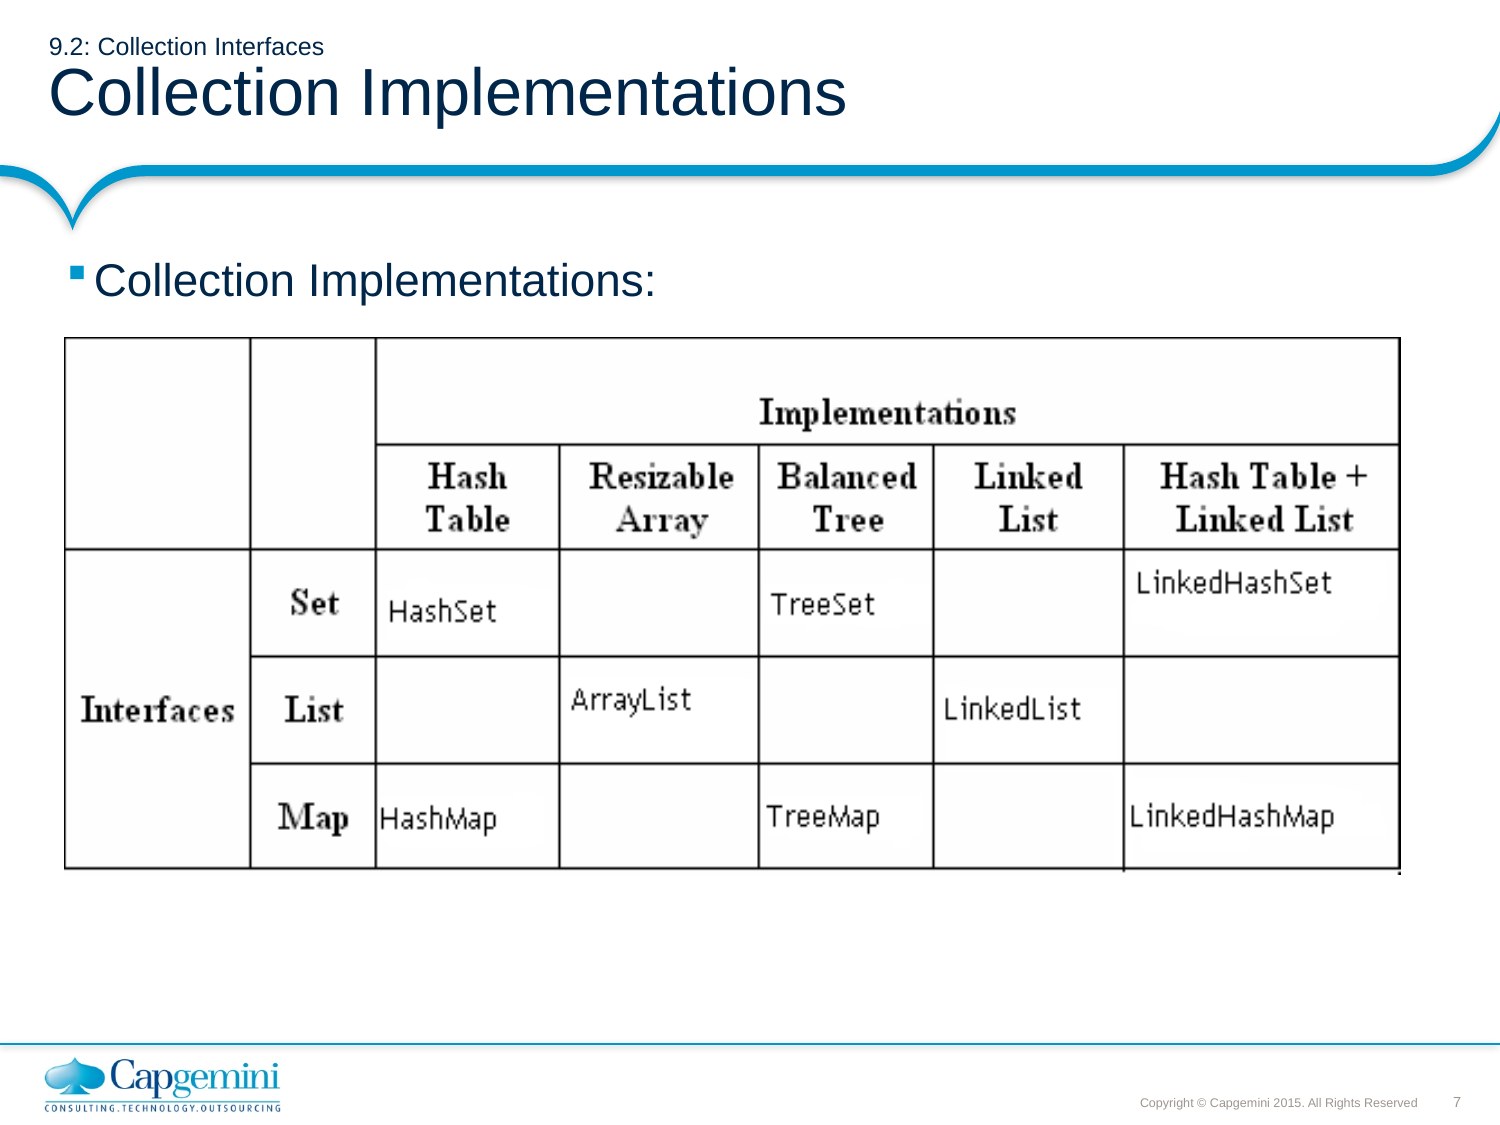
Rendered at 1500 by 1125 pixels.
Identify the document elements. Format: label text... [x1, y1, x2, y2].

title 9.2: Collection Interfaces Collection Implementations [0, 0, 1500, 165]
list Collection Implementations: [48, 245, 1500, 1007]
picture [64, 337, 1401, 876]
picture [44, 1056, 281, 1113]
